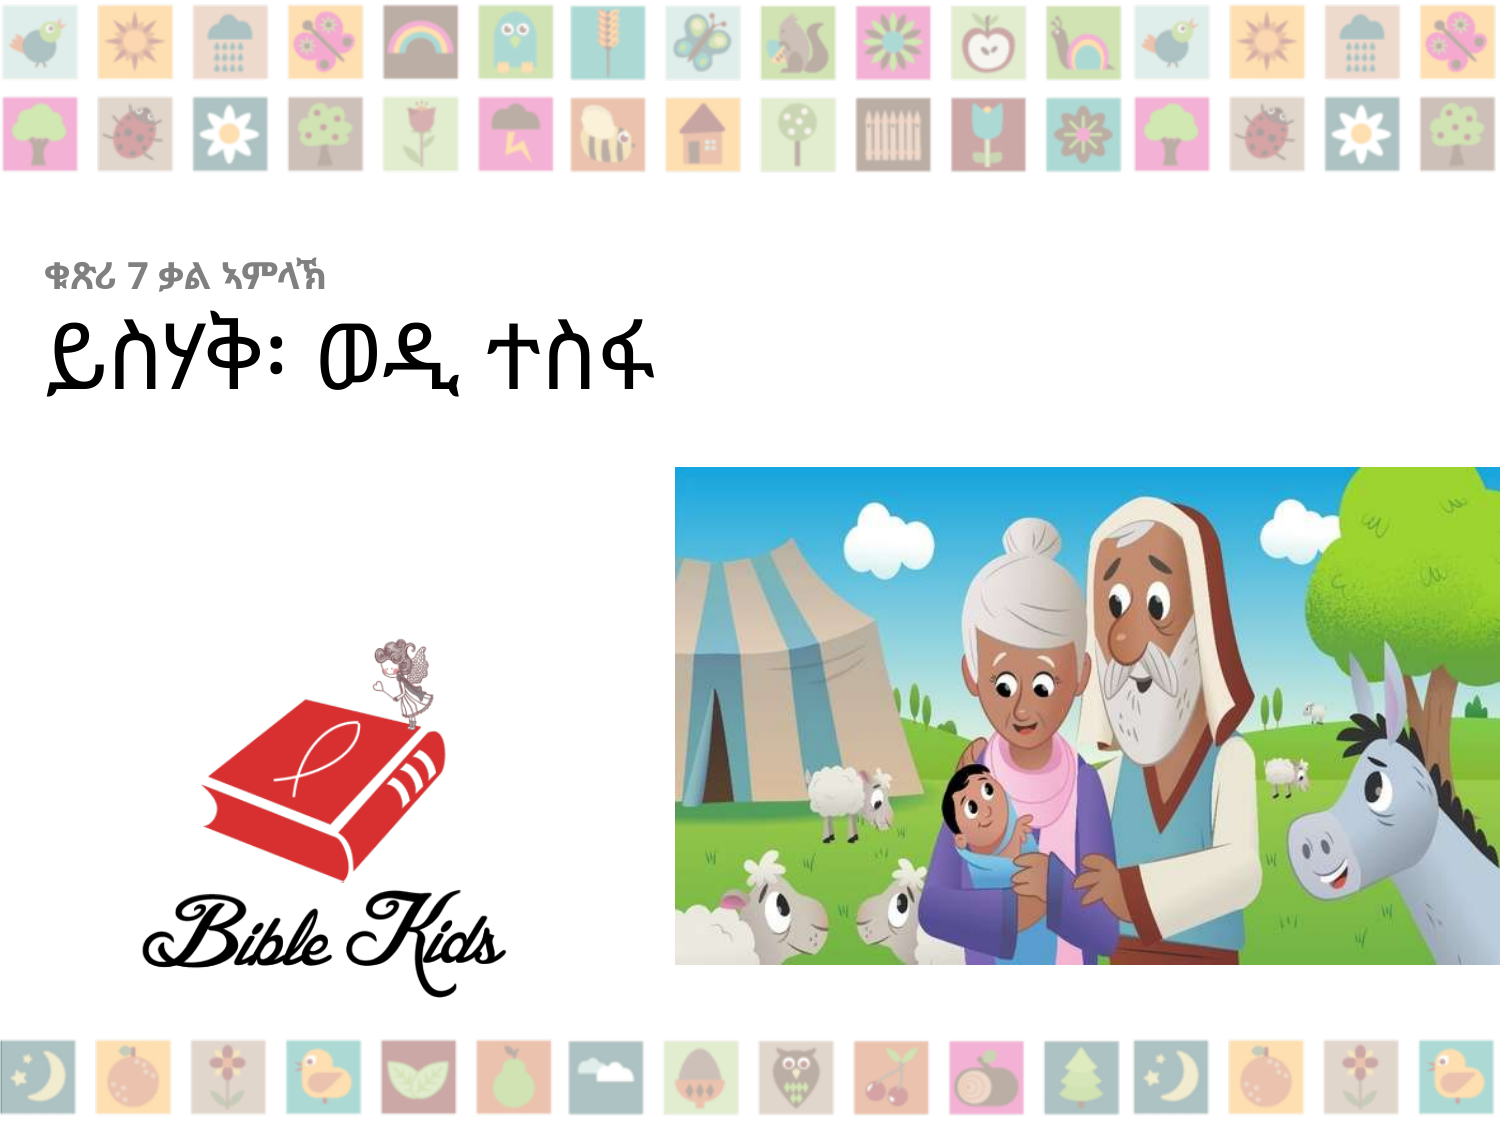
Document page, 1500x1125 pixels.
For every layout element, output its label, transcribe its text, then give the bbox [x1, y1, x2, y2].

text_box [0, 3, 1500, 181]
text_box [0, 1028, 1500, 1118]
text_box ቁጽሪ 7 ቃል ኣምላኽ [29, 244, 632, 290]
picture [117, 600, 544, 1027]
picture [675, 467, 1500, 965]
text_box ይስሃቅ፡ ወዲ ተስፋ [29, 290, 675, 416]
